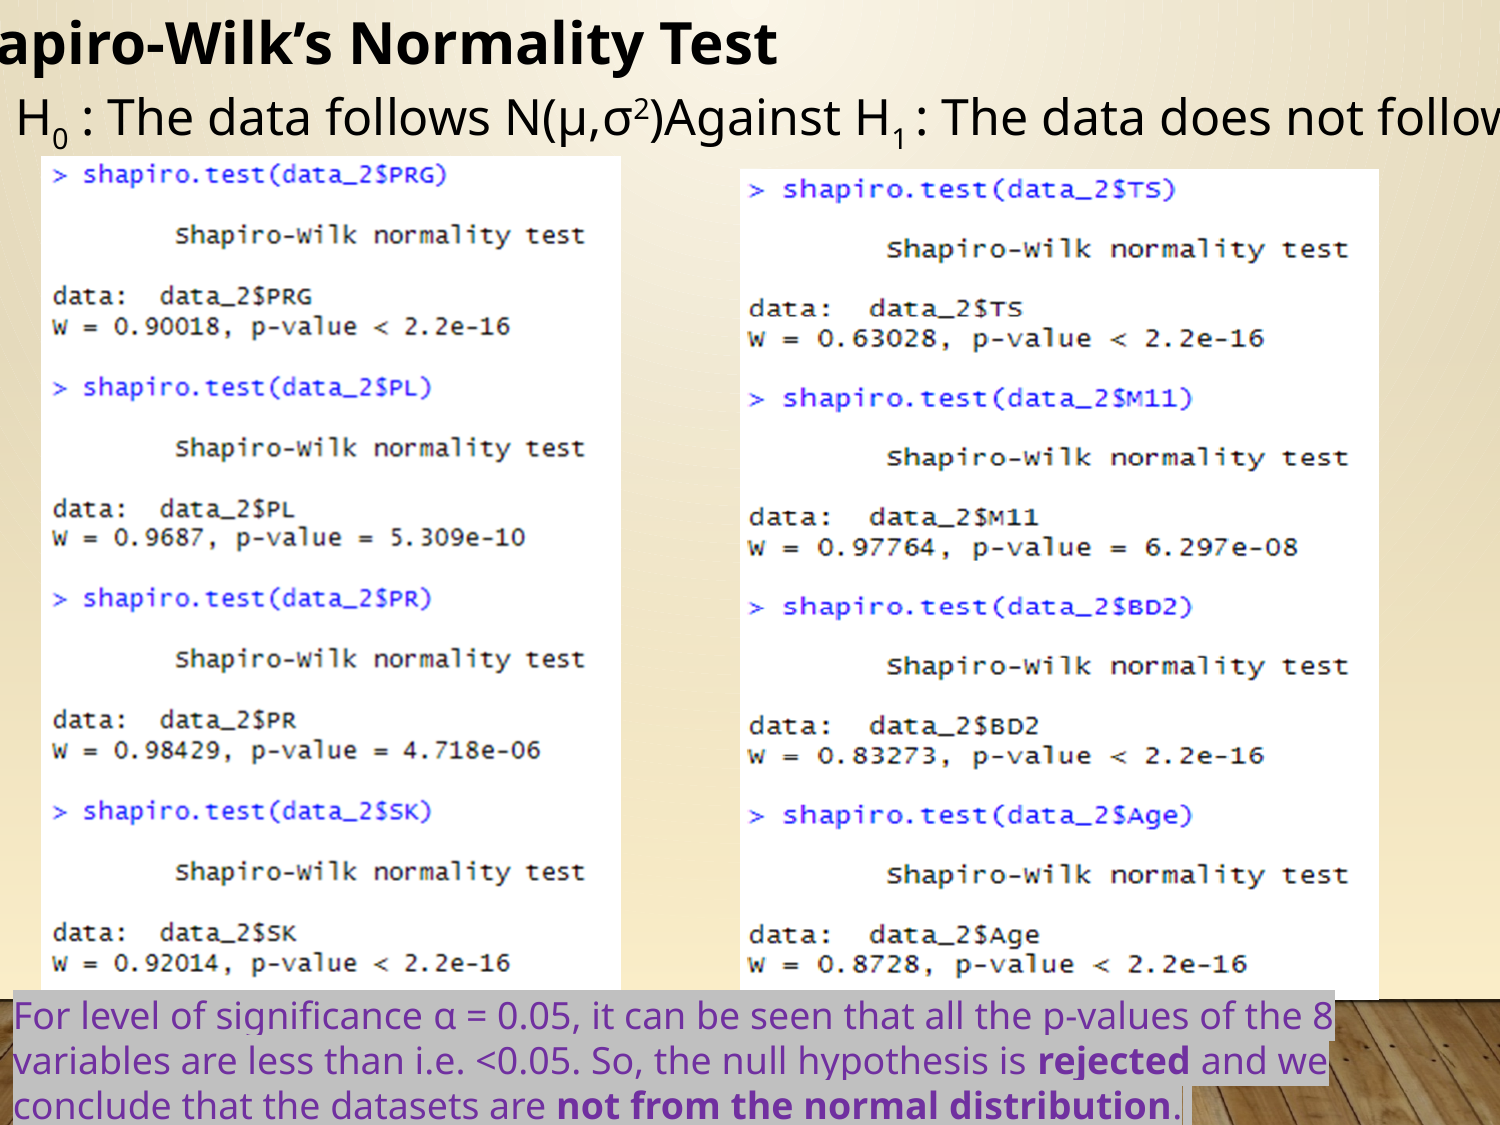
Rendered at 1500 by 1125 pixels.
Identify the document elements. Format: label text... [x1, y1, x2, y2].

text_box H0 : The data follows N(µ,σ2)Against H1 : The data does not follow N(µ,σ2) [0, 77, 1500, 156]
text_box Shapiro-Wilk’s Normality Test [0, 0, 794, 77]
picture [41, 156, 621, 996]
picture [740, 168, 1379, 1000]
text_box For level of significance α = 0.05, it can be seen that all the p-values of the 8 variables are less than i.e. <0.05. So, the null hypothesis is rejected and we conclude that the datasets are not from the normal distribution. [0, 984, 1498, 1125]
